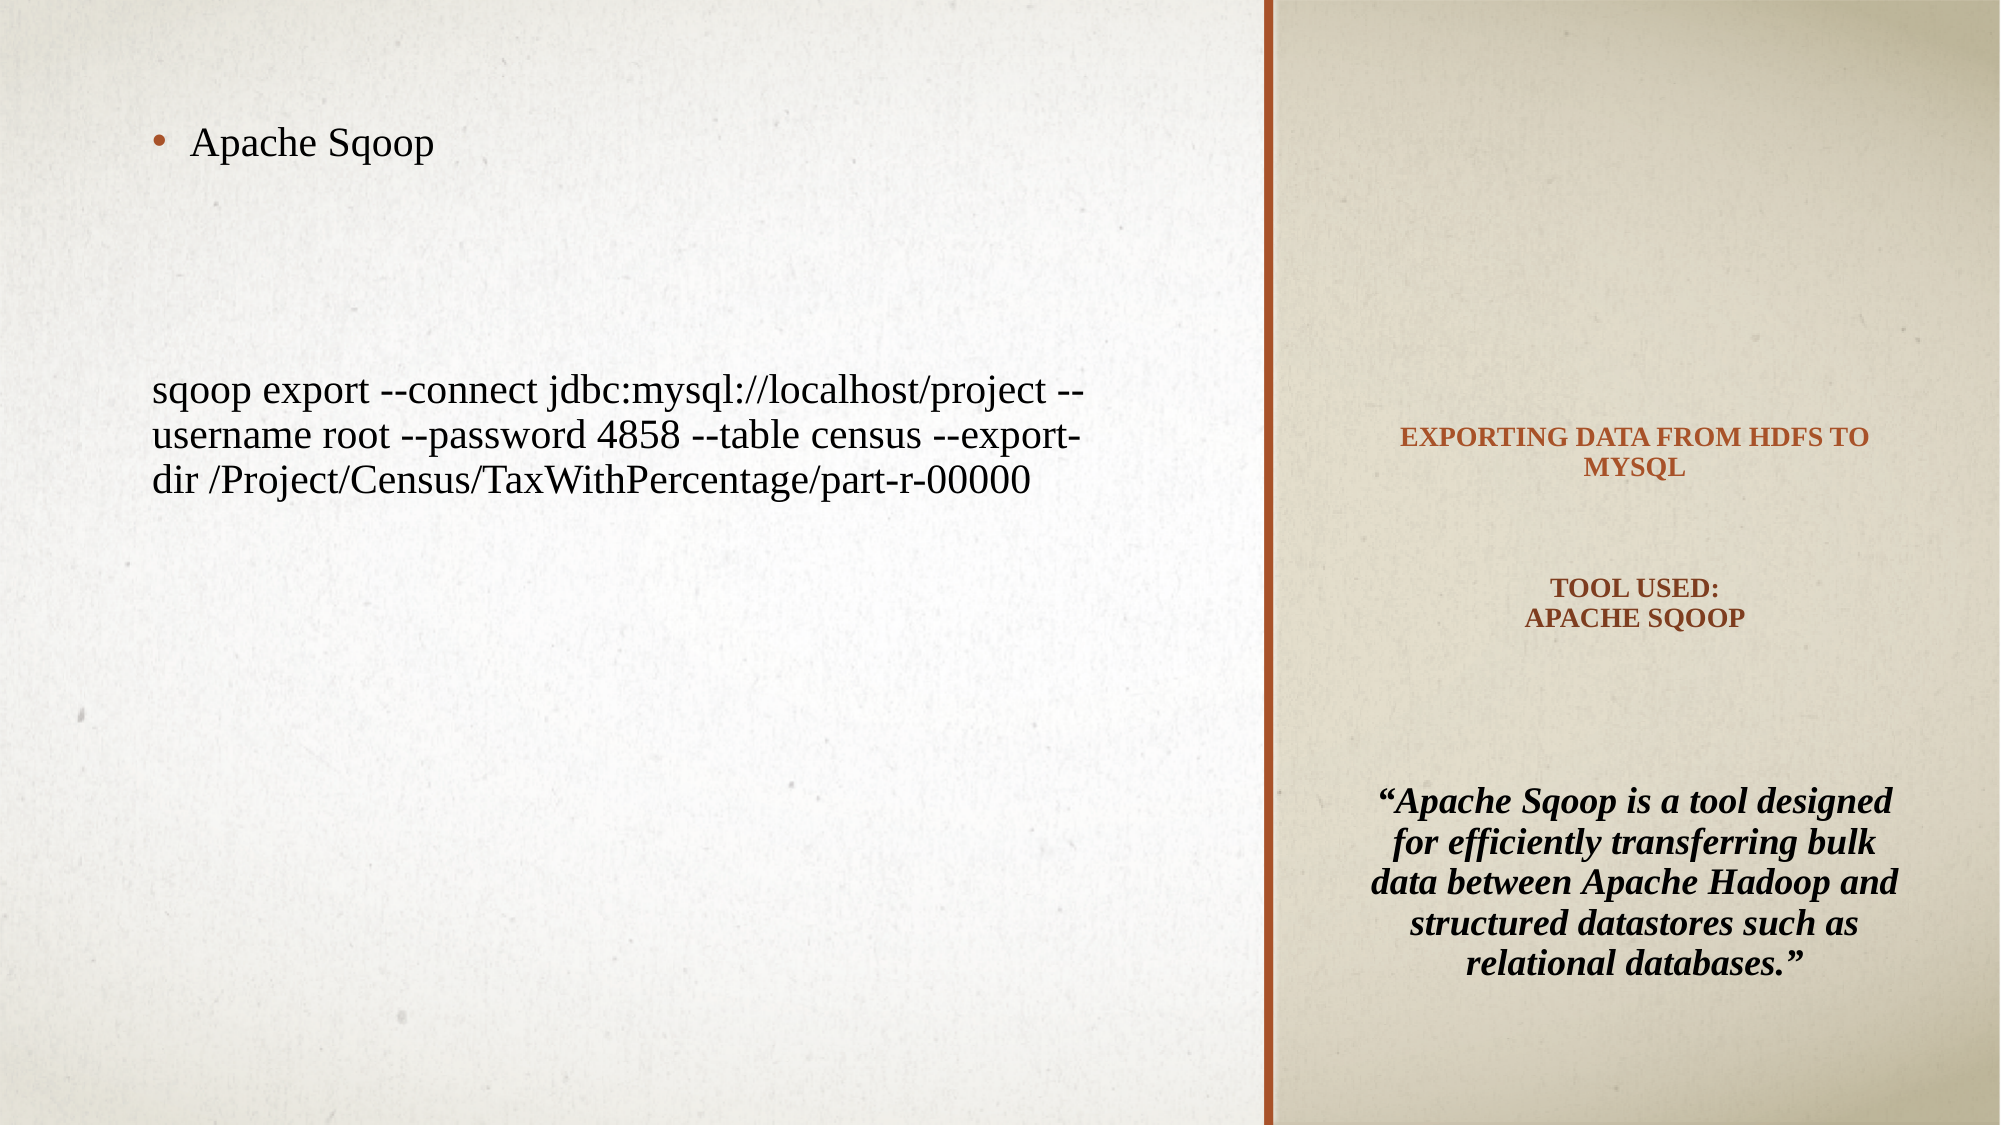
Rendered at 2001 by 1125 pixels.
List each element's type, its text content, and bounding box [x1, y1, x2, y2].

picture [0, 0, 1264, 1125]
title Exporting data from HDFS to MySQL Tool used: Apache sqoop [1350, 412, 1920, 675]
list “Apache Sqoop is a tool designed for efficiently transferring bulk data between Apache Hadoop and structured datastores such as relational databases.” [1350, 712, 1920, 1013]
picture [1274, 0, 2001, 1125]
list Apache Sqoop sqoop export --connect jdbc:mysql://localhost/project --username root --password 4858 --table census --export-dir /Project/Census/TaxWithPercentage/part-r-00000 [129, 112, 1135, 1013]
